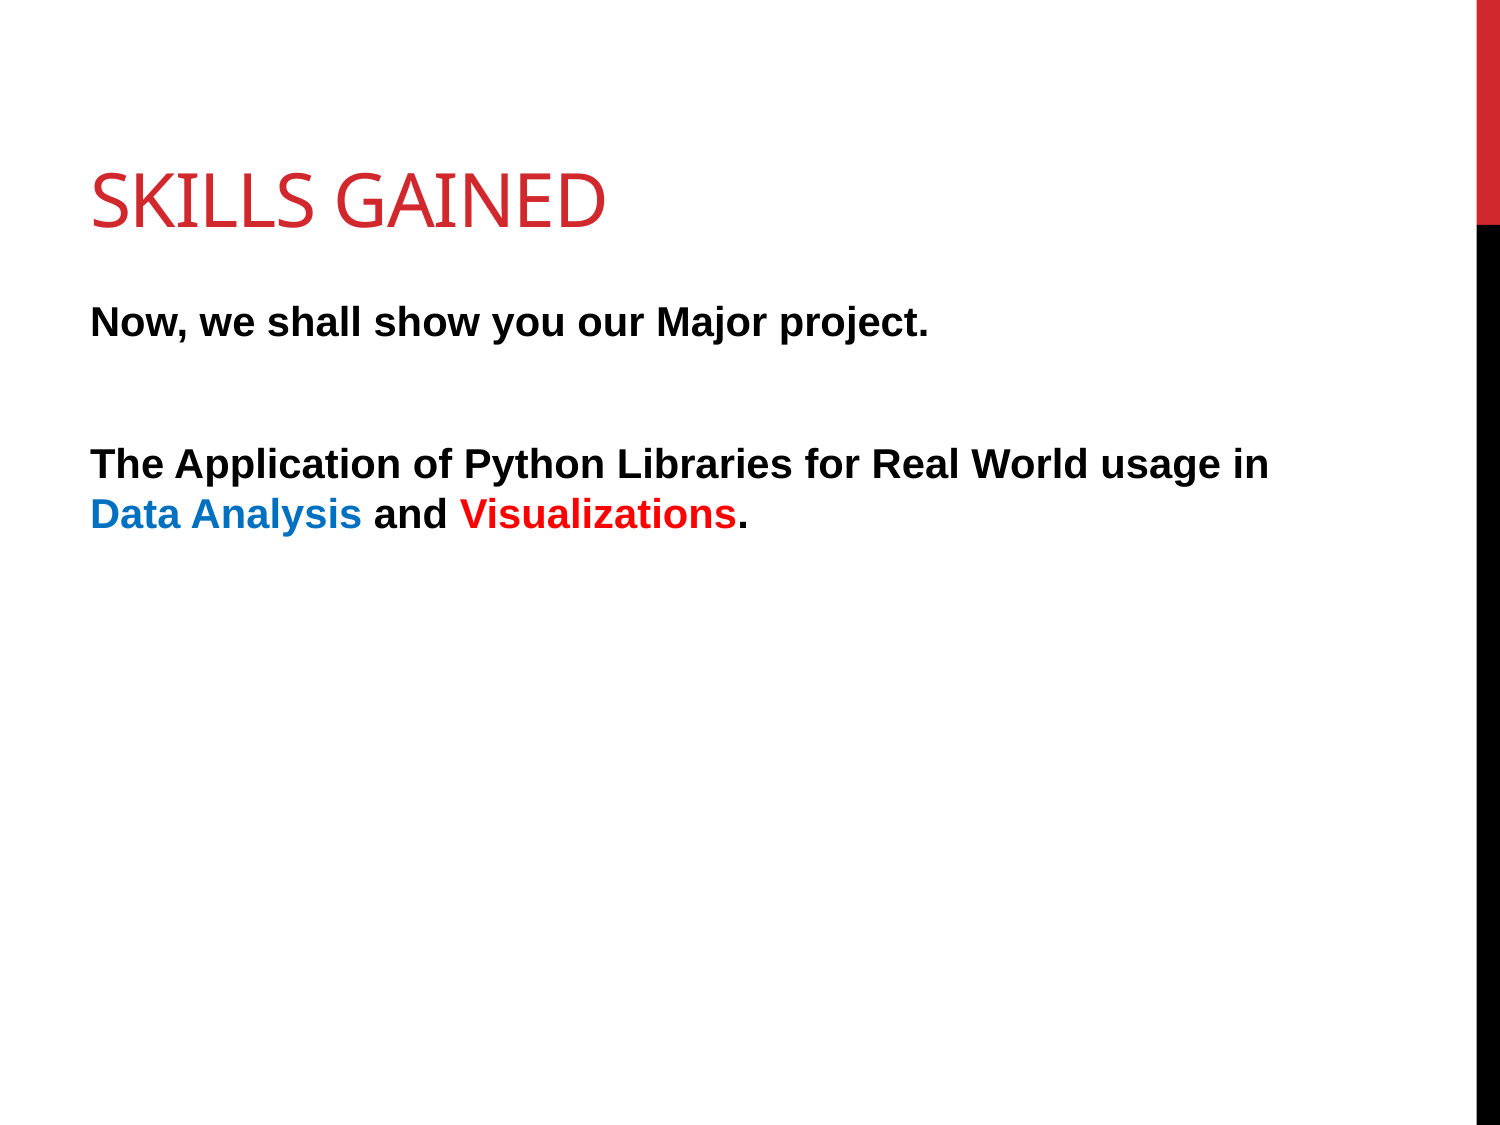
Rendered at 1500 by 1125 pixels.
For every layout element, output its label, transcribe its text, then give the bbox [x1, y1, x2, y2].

list Now, we shall show you our Major project. The Application of Python Libraries for Real World usage in Data Analysis and Visualizations. [75, 287, 1325, 1005]
title Skills Gained [75, 25, 1025, 250]
